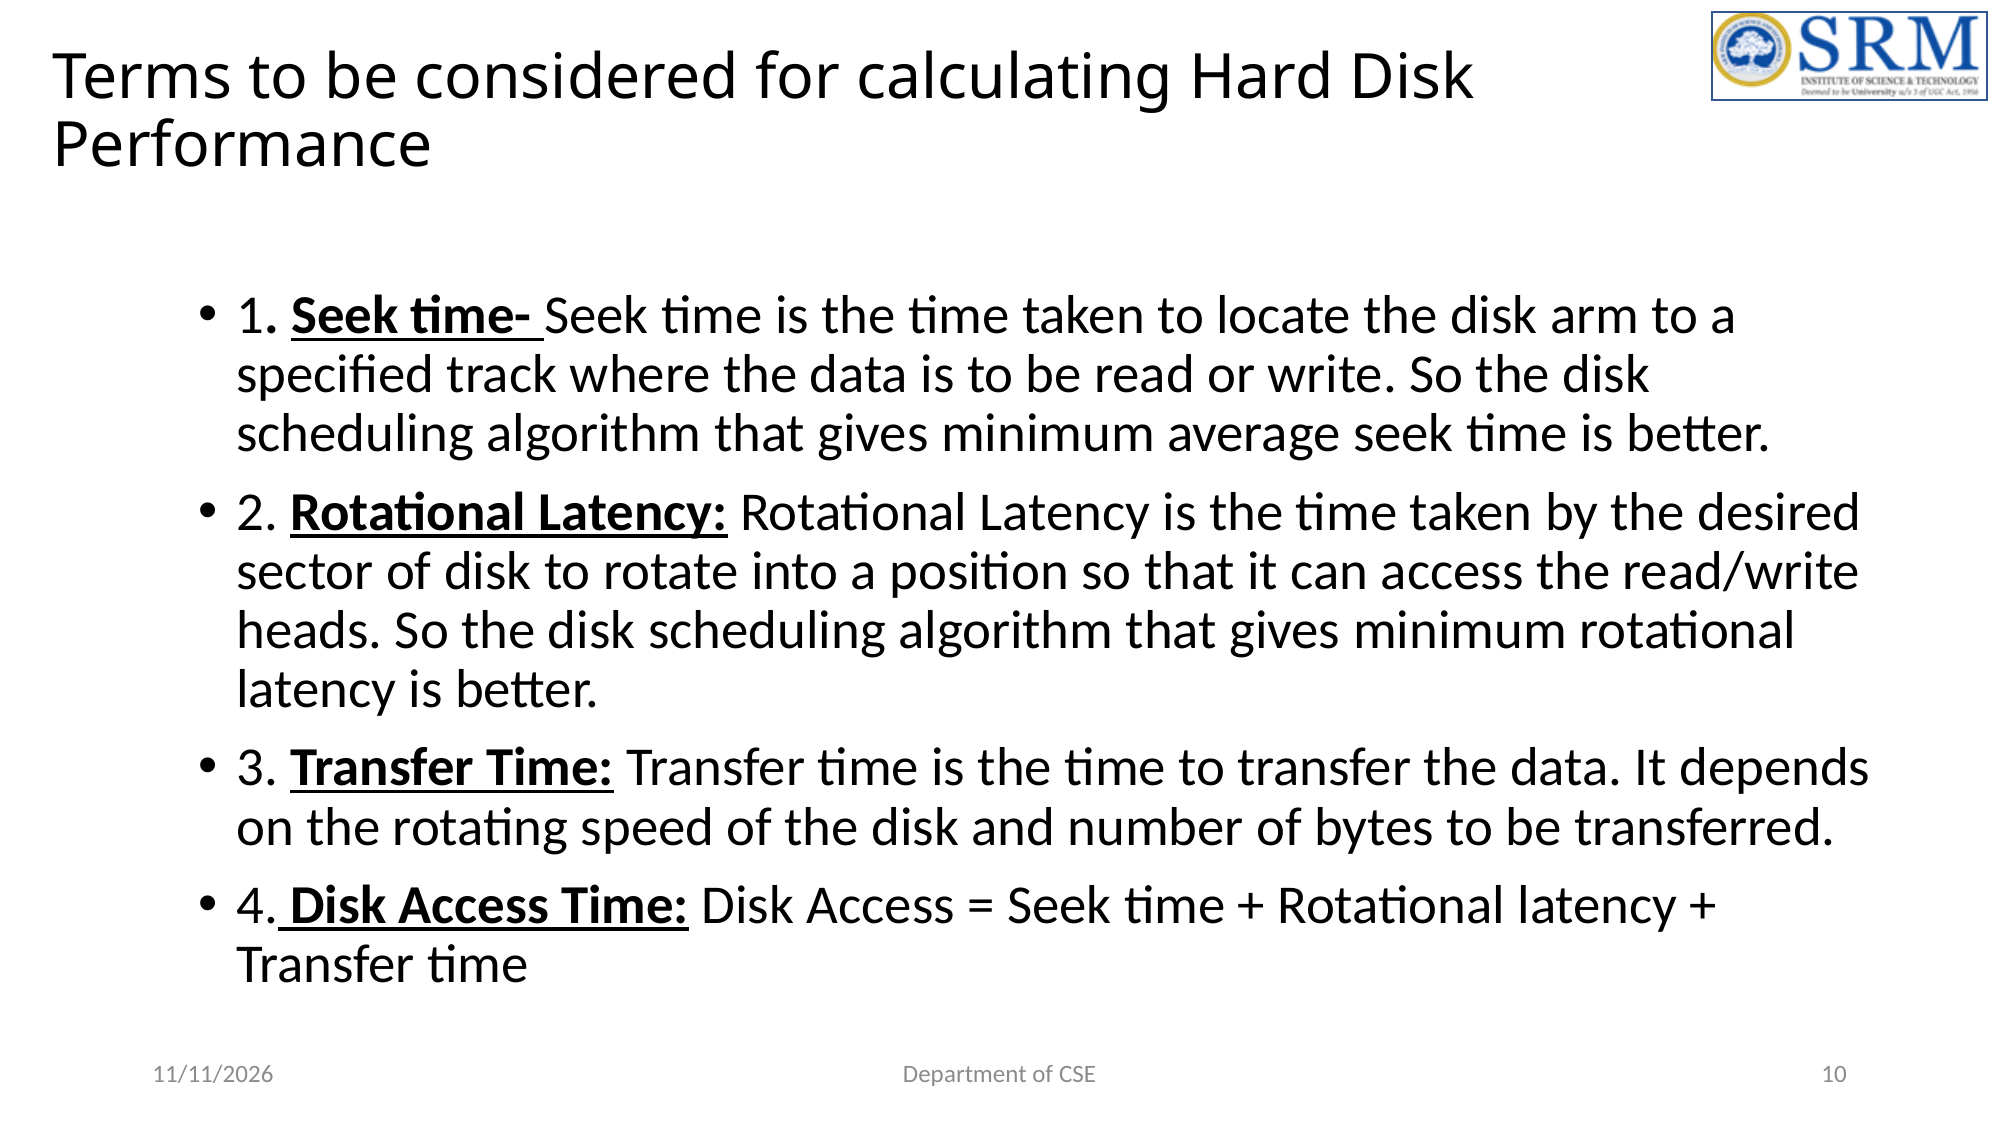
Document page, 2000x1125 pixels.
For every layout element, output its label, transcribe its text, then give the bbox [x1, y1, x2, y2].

title Terms to be considered for calculating Hard Disk Performance [37, 12, 1850, 213]
list 1. Seek time- Seek time is the time taken to locate the disk arm to a specified track where the data is to be read or write. So the disk scheduling algorithm that gives minimum average seek time is better. 2. Rotational Latency: Rotational Latency is the time taken by the desired sector of disk to rotate into a position so that it can access the read/write heads. So the disk scheduling algorithm that gives minimum rotational latency is better. 3. Transfer Time: Transfer time is the time to transfer the data. It depends on the rotating speed of the disk and number of bytes to be transferred. 4. Disk Access Time: Disk Access = Seek time + Rotational latency + Transfer time [183, 279, 1900, 1013]
footer Department of CSE [662, 1042, 1338, 1103]
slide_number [137, 1042, 588, 1103]
picture [1850, 13, 1986, 99]
slide_number 10 [1412, 1042, 1862, 1103]
